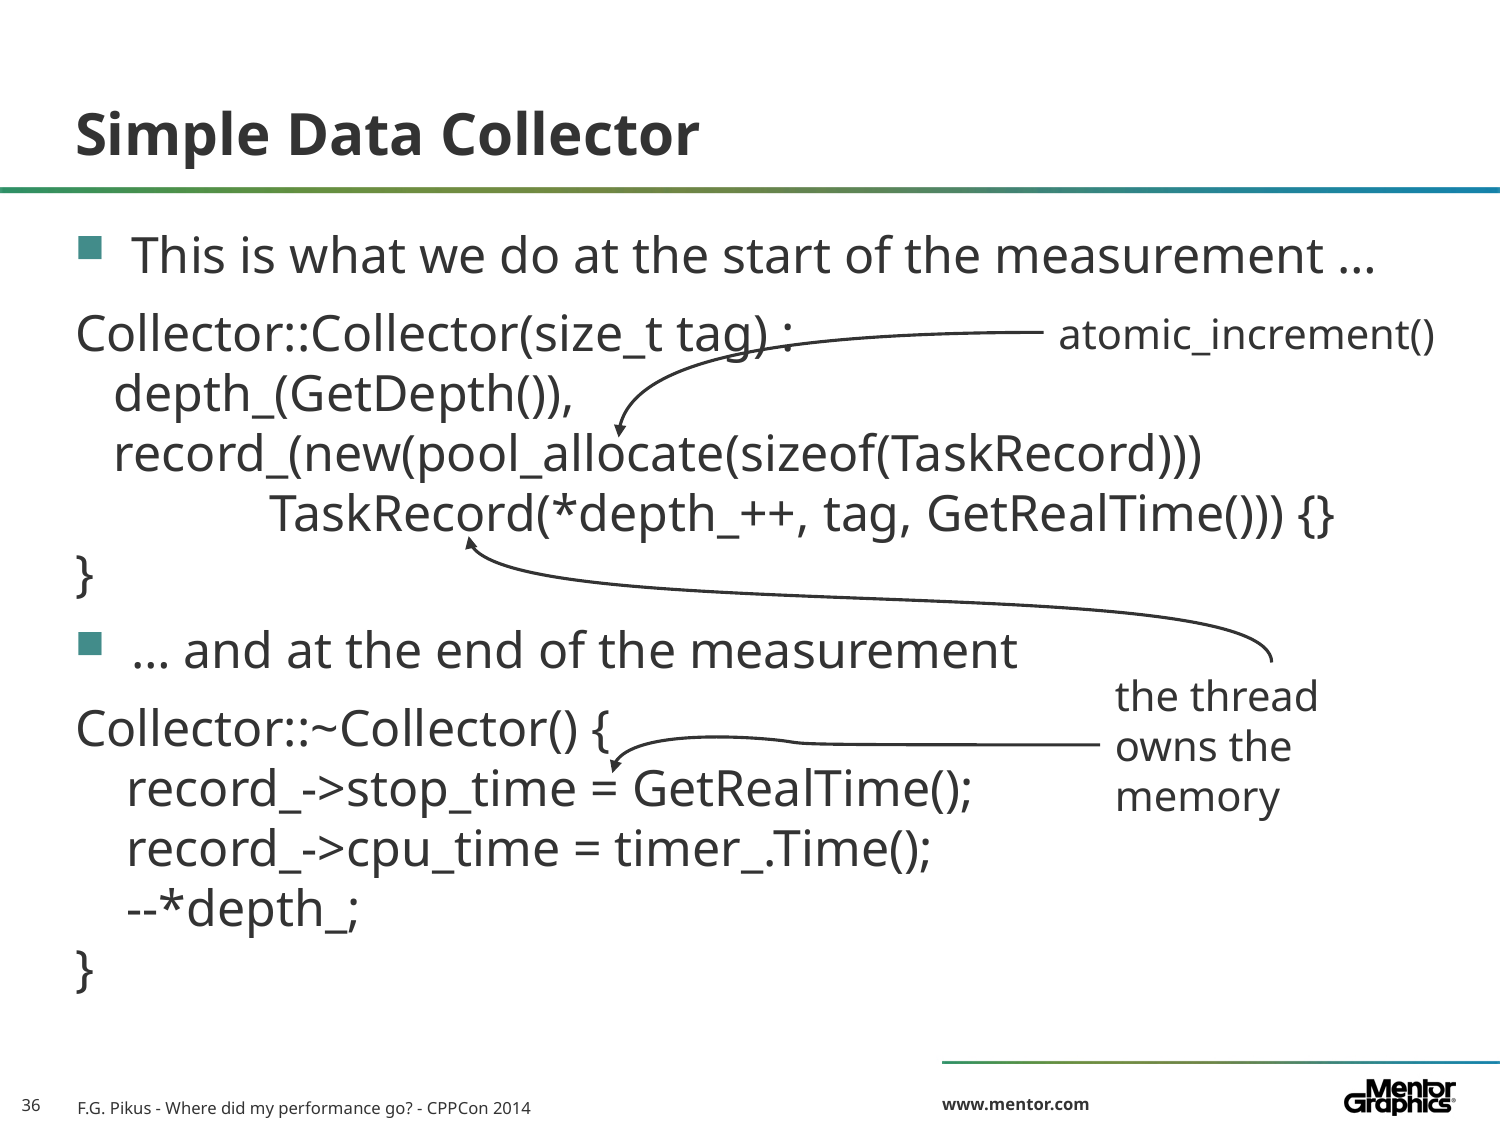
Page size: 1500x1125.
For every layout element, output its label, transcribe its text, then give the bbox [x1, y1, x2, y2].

footer F.G. Pikus - Where did my performance go? - CPPCon 2014 [62, 1086, 918, 1125]
text_box the thread owns the memory [1099, 662, 1444, 828]
text_box atomic_increment() [1043, 299, 1450, 365]
picture [0, 176, 1500, 215]
text_box [587, 437, 650, 475]
slide_number 36 [0, 1087, 63, 1125]
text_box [938, 332, 1051, 438]
title Simple Data Collector [0, 0, 1500, 176]
text_box [581, 773, 644, 811]
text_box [612, 720, 1101, 774]
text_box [806, 782, 934, 1002]
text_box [618, 332, 801, 438]
list This is what we do at the start of the measurement … Collector::Collector(size_t tag) : depth_(GetDepth()), record_(new(pool_allocate(sizeof(TaskRecord))) TaskRecord(*depth_++, tag, GetRealTime())) {} } … and at the end of the measurement Collector::~Collector() { record_->stop_time = GetRealTime(); record_->cpu_time = timer_.Time(); --*depth_; } [0, 215, 1500, 1048]
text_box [806, 197, 934, 718]
picture [0, 1048, 1500, 1125]
text_box [437, 498, 500, 537]
